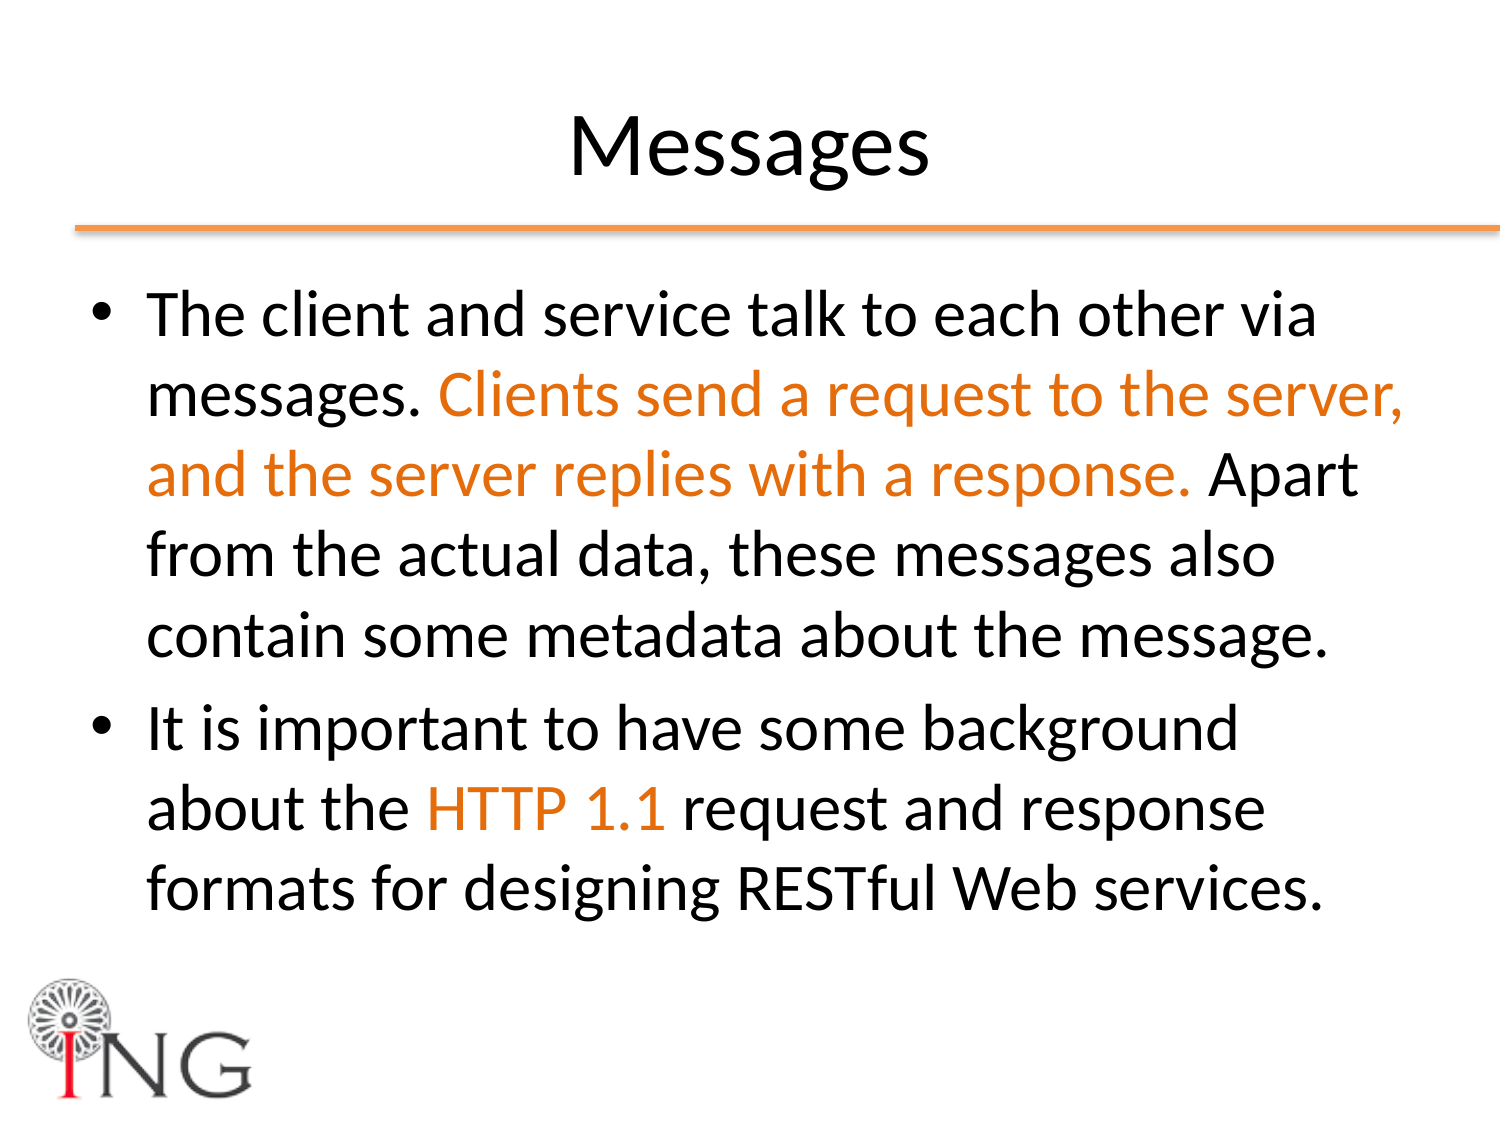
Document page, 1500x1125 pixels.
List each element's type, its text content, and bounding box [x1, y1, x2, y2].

title Messages [75, 45, 1425, 233]
list The client and service talk to each other via messages. Clients send a request to the server, and the server replies with a response. Apart from the actual data, these messages also contain some metadata about the message. It is important to have some background about the HTTP 1.1 request and response formats for designing RESTful Web services. [75, 262, 1425, 1005]
picture [3, 956, 281, 1125]
